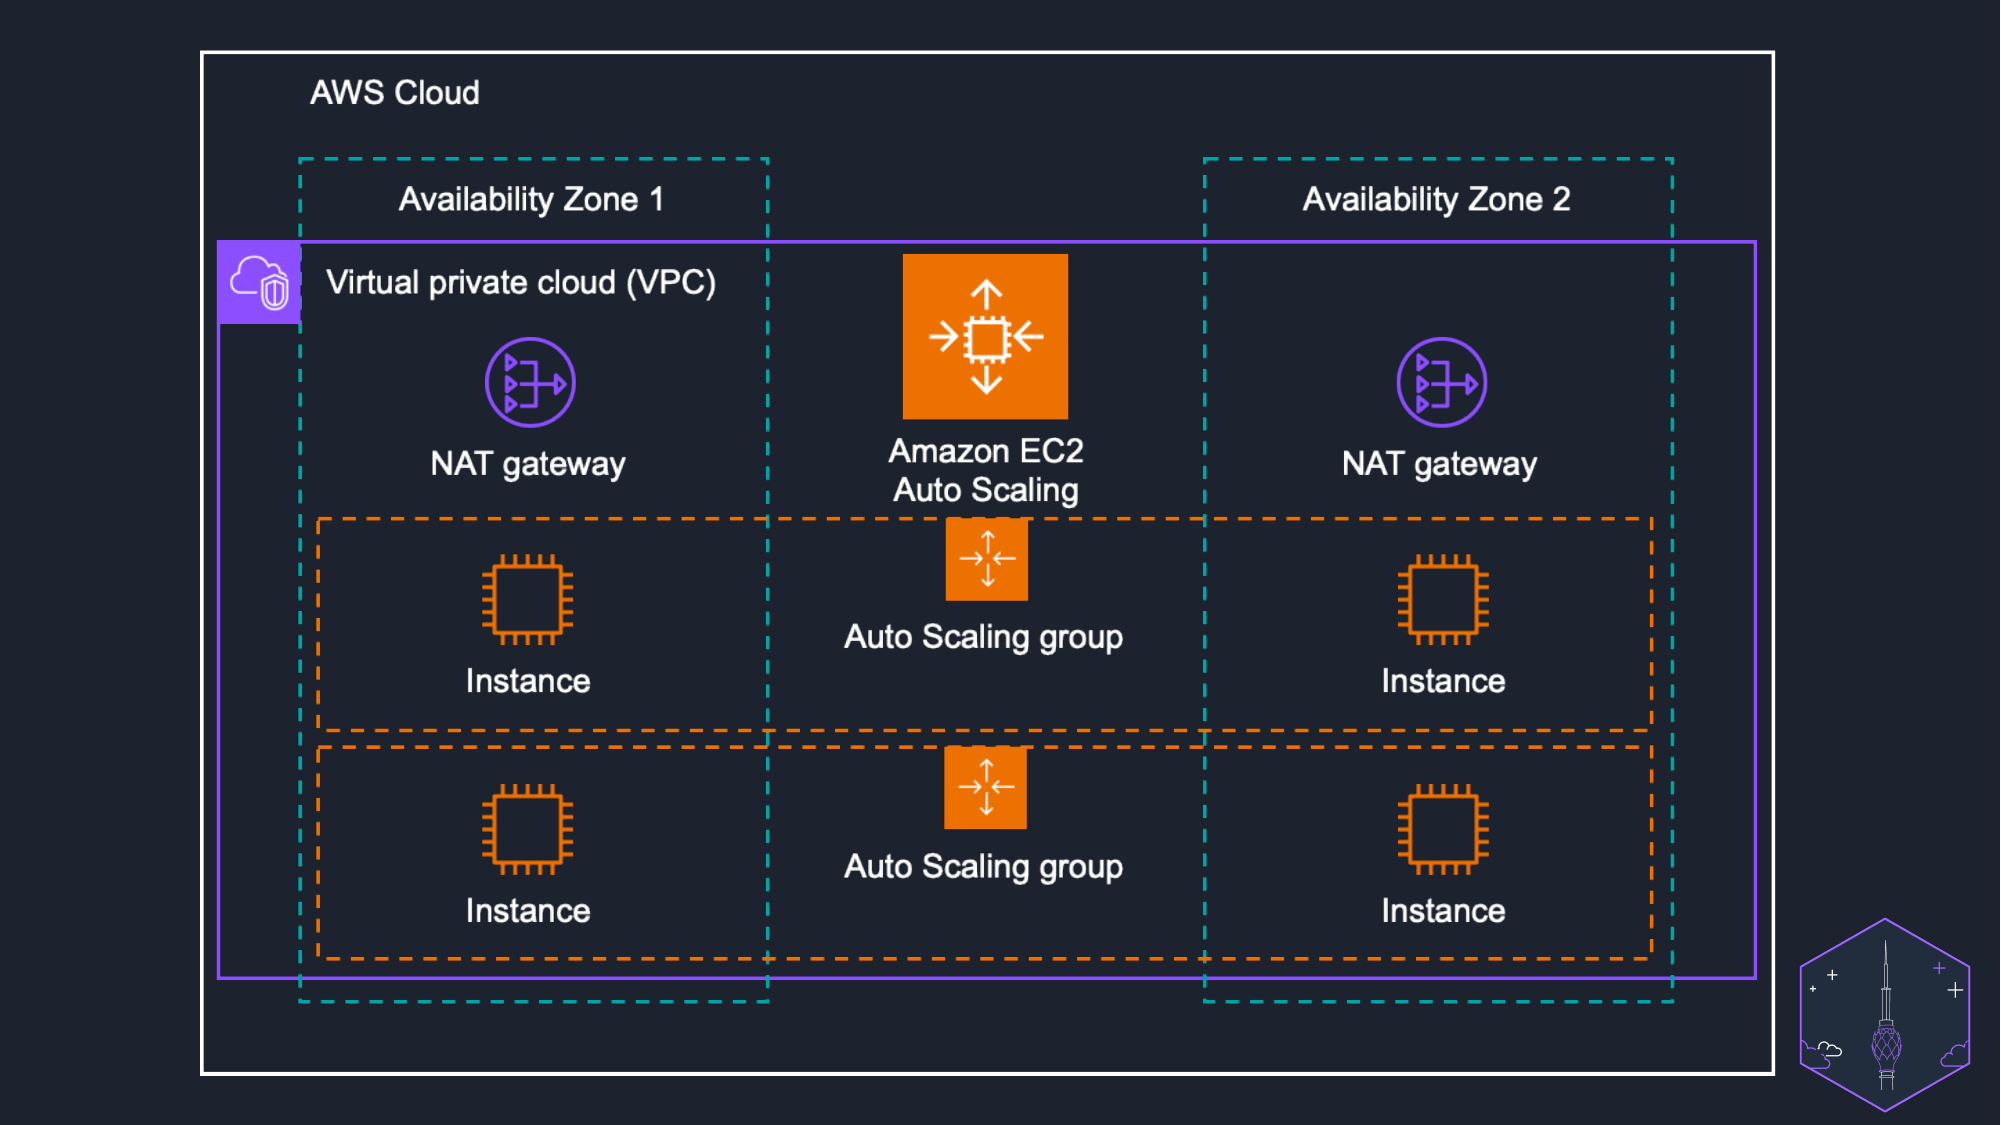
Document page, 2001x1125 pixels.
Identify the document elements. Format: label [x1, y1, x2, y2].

picture [1780, 905, 2000, 1125]
picture [199, 49, 1777, 1076]
